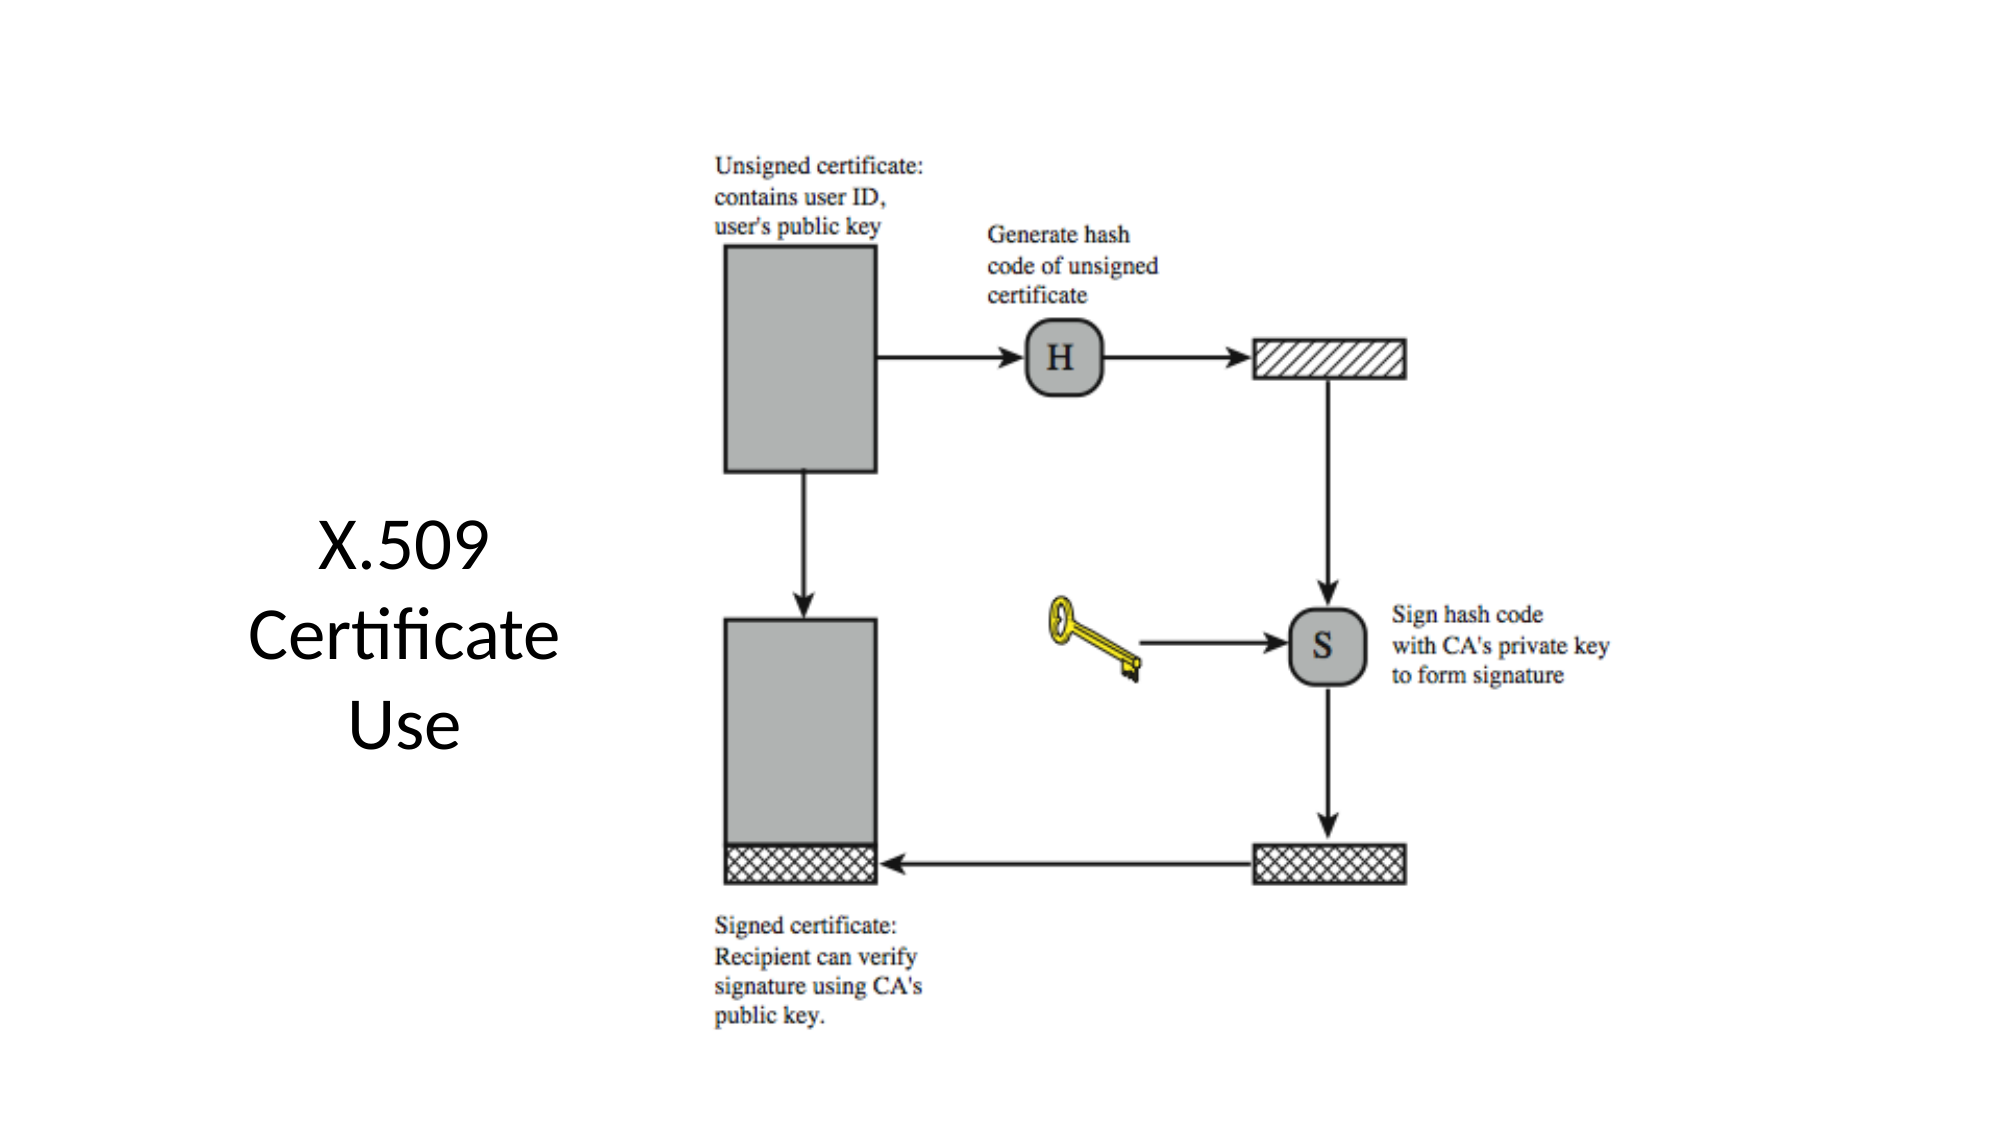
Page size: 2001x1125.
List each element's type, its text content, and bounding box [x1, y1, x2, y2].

text_box X.509 Certificate Use [219, 487, 591, 817]
picture [693, 120, 1633, 1053]
